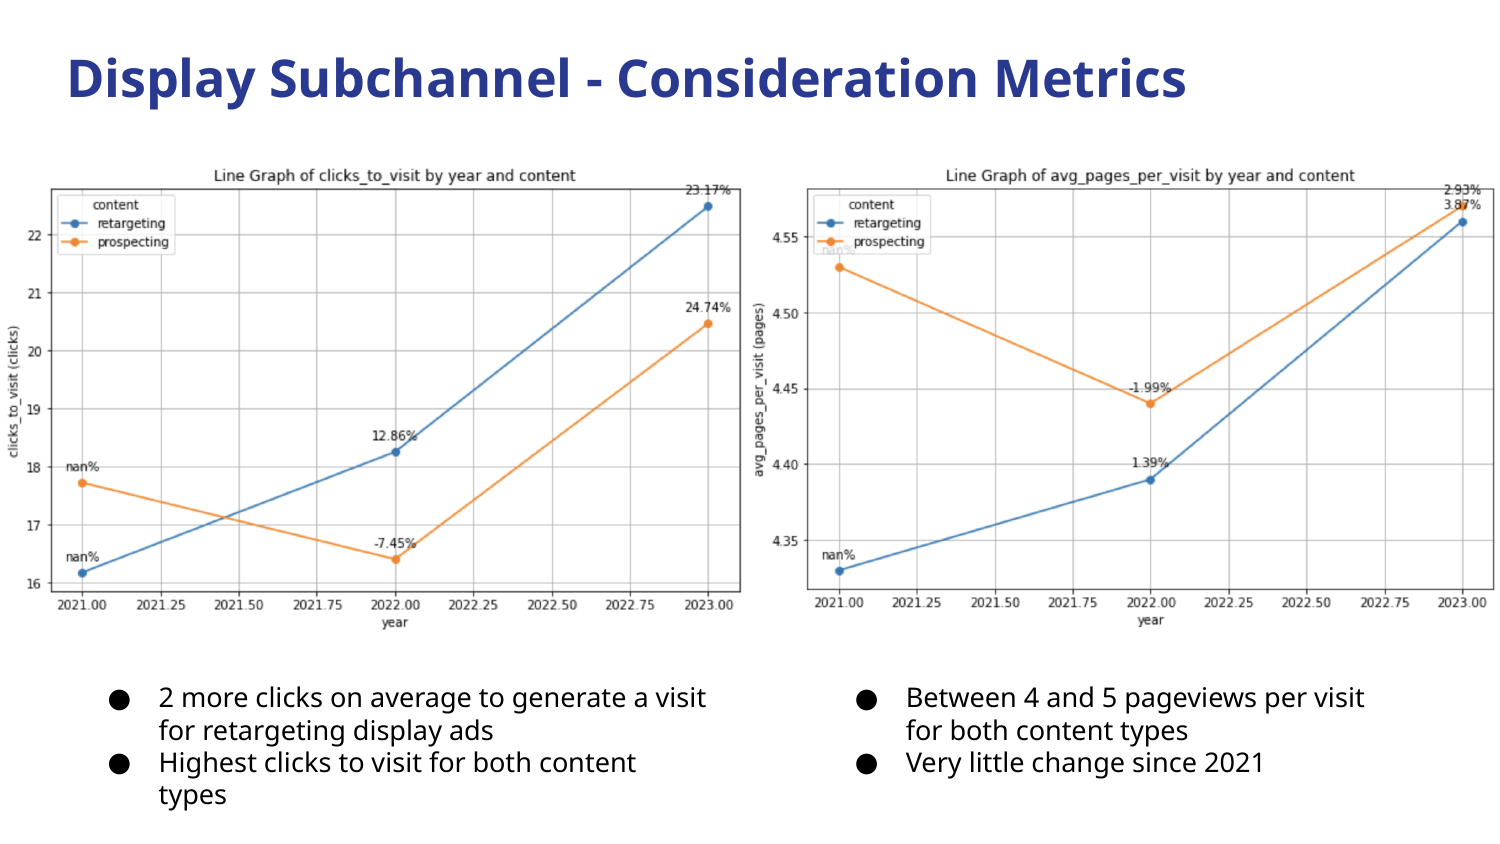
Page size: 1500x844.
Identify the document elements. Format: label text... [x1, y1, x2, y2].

text_box 2 more clicks on average to generate a visit for retargeting display ads Highest clicks to visit for both content types [68, 665, 723, 826]
title Display Subchannel - Consideration Metrics [51, 30, 1449, 130]
picture [0, 161, 1500, 635]
text_box Between 4 and 5 pageviews per visit for both content types Very little change since 2021 [815, 665, 1407, 793]
